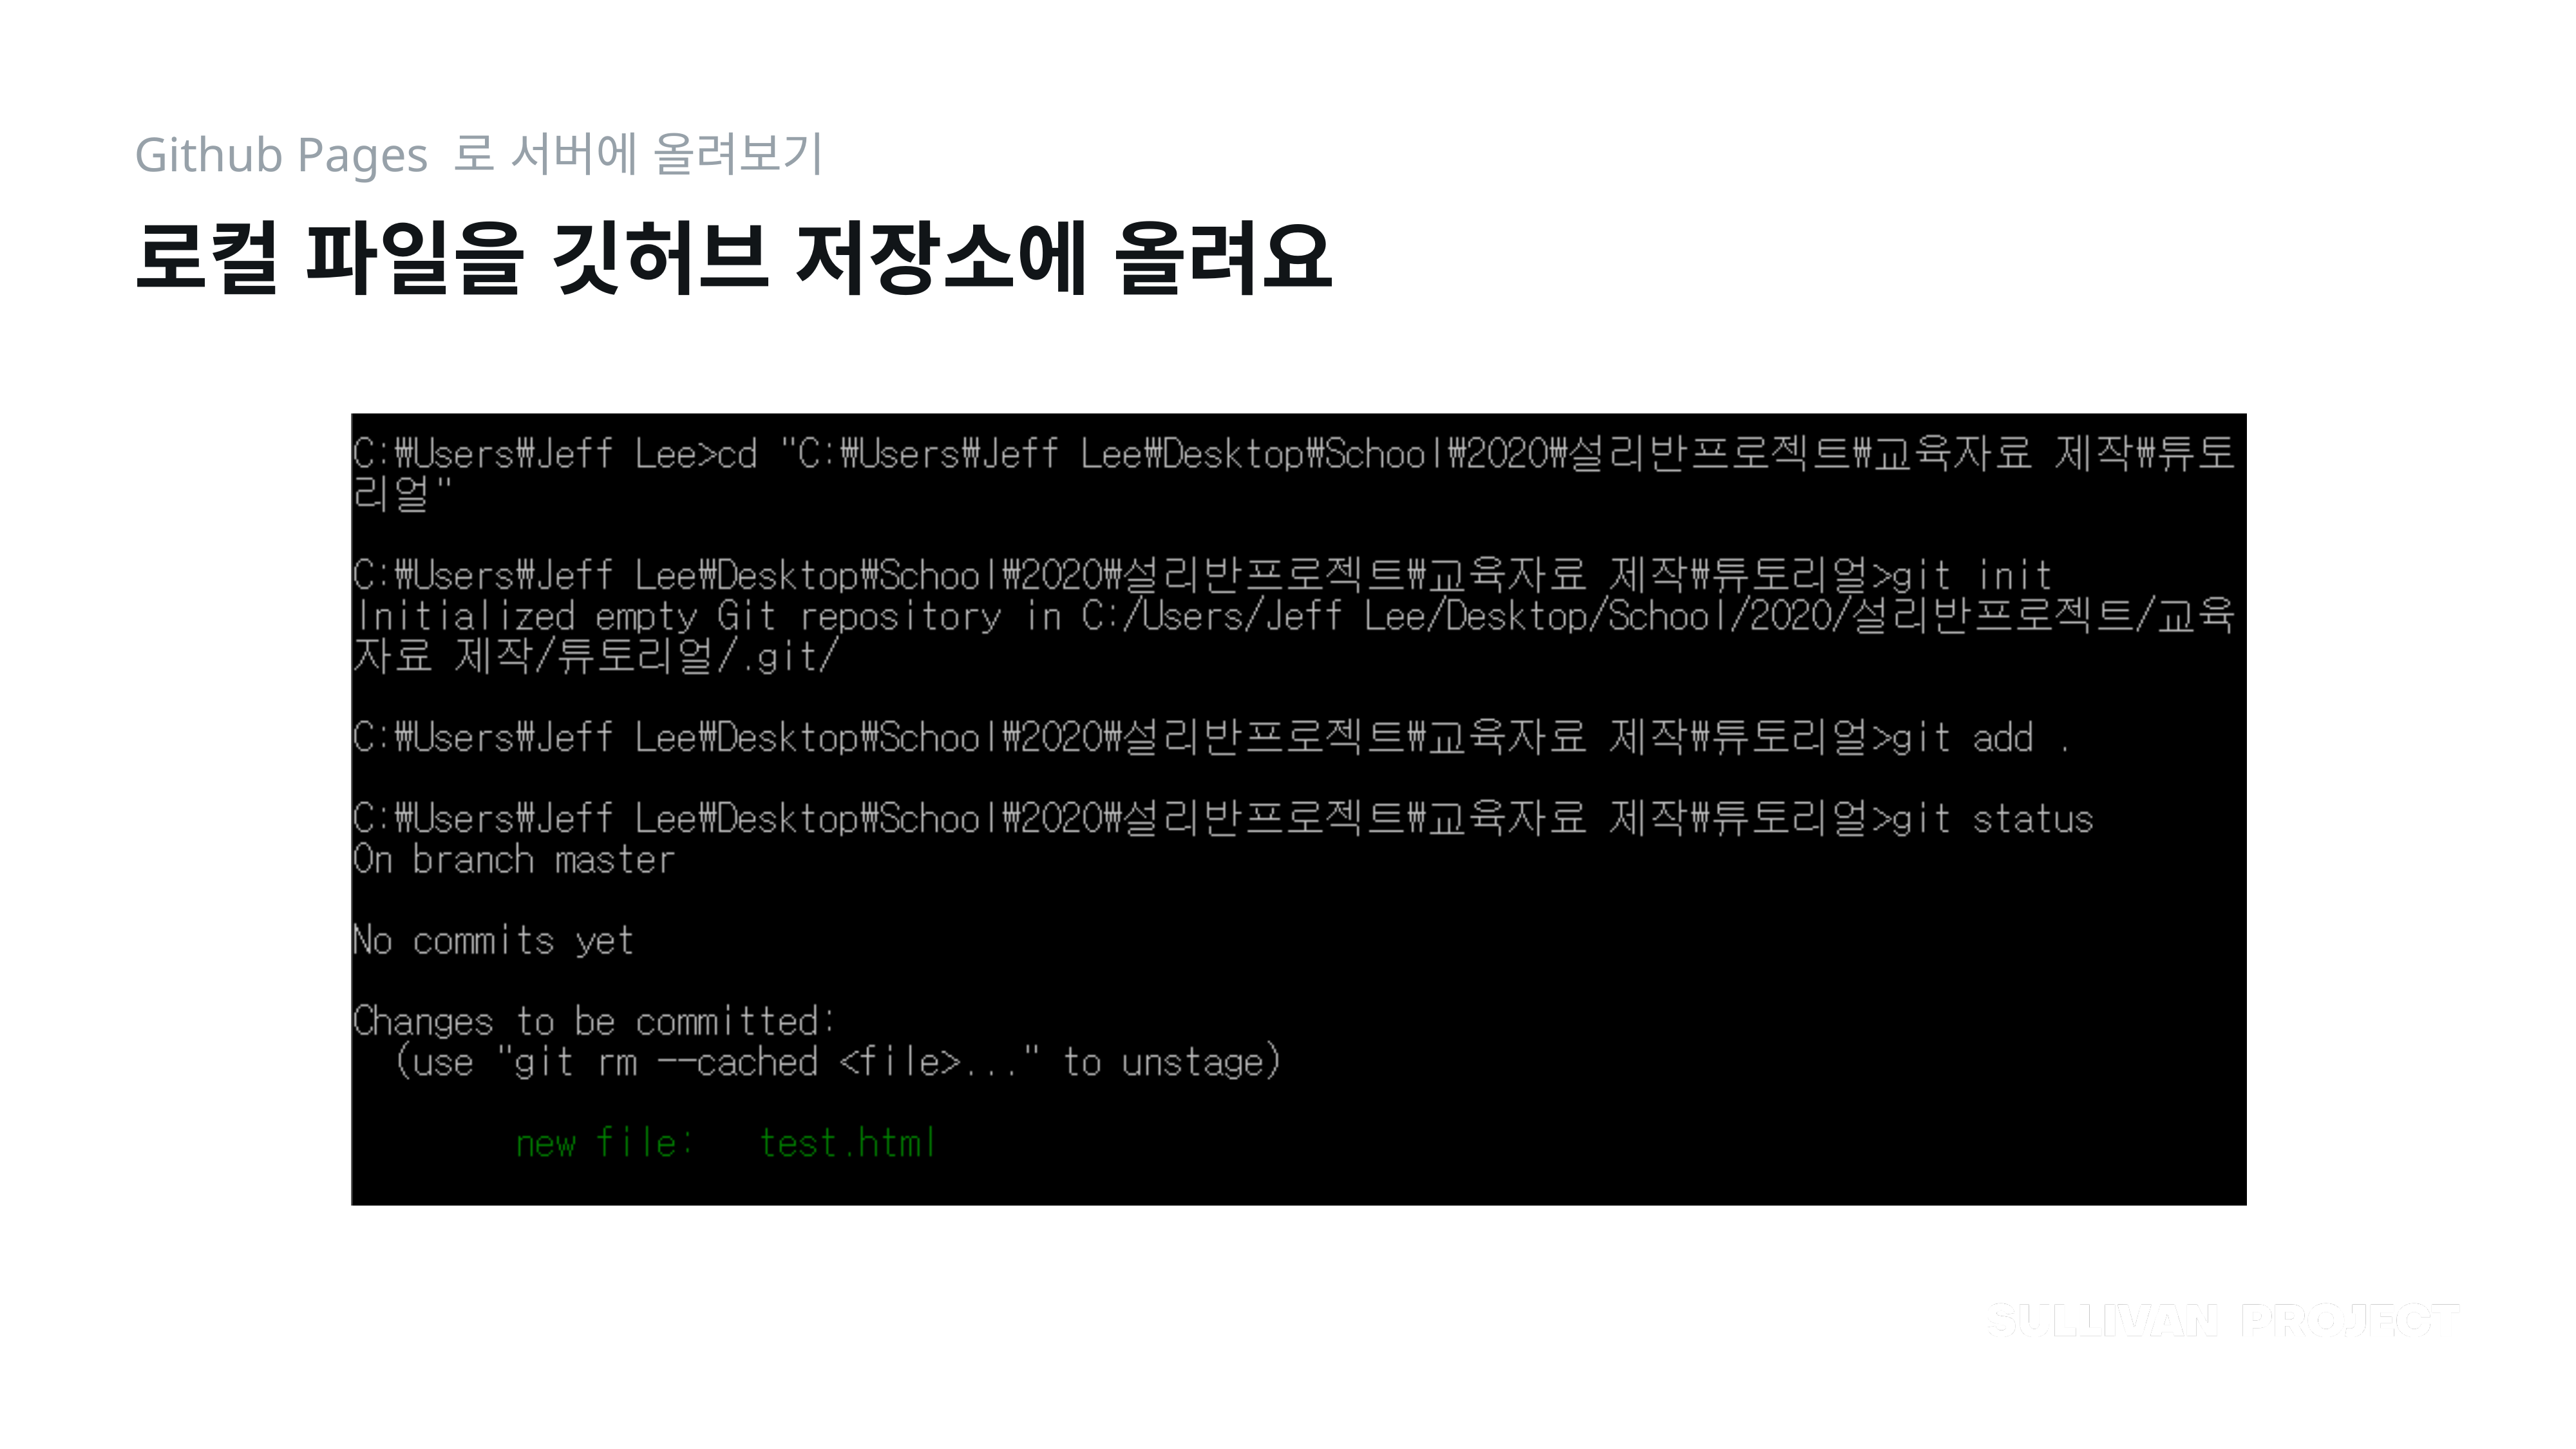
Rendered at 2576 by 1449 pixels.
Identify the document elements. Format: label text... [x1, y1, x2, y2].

picture [351, 413, 2248, 1206]
text_box 로컬 파일을 깃허브 저장소에 올려요 [129, 202, 1410, 310]
picture [1987, 1297, 2465, 1338]
text_box Github Pages 로 서버에 올려보기 [129, 119, 893, 187]
